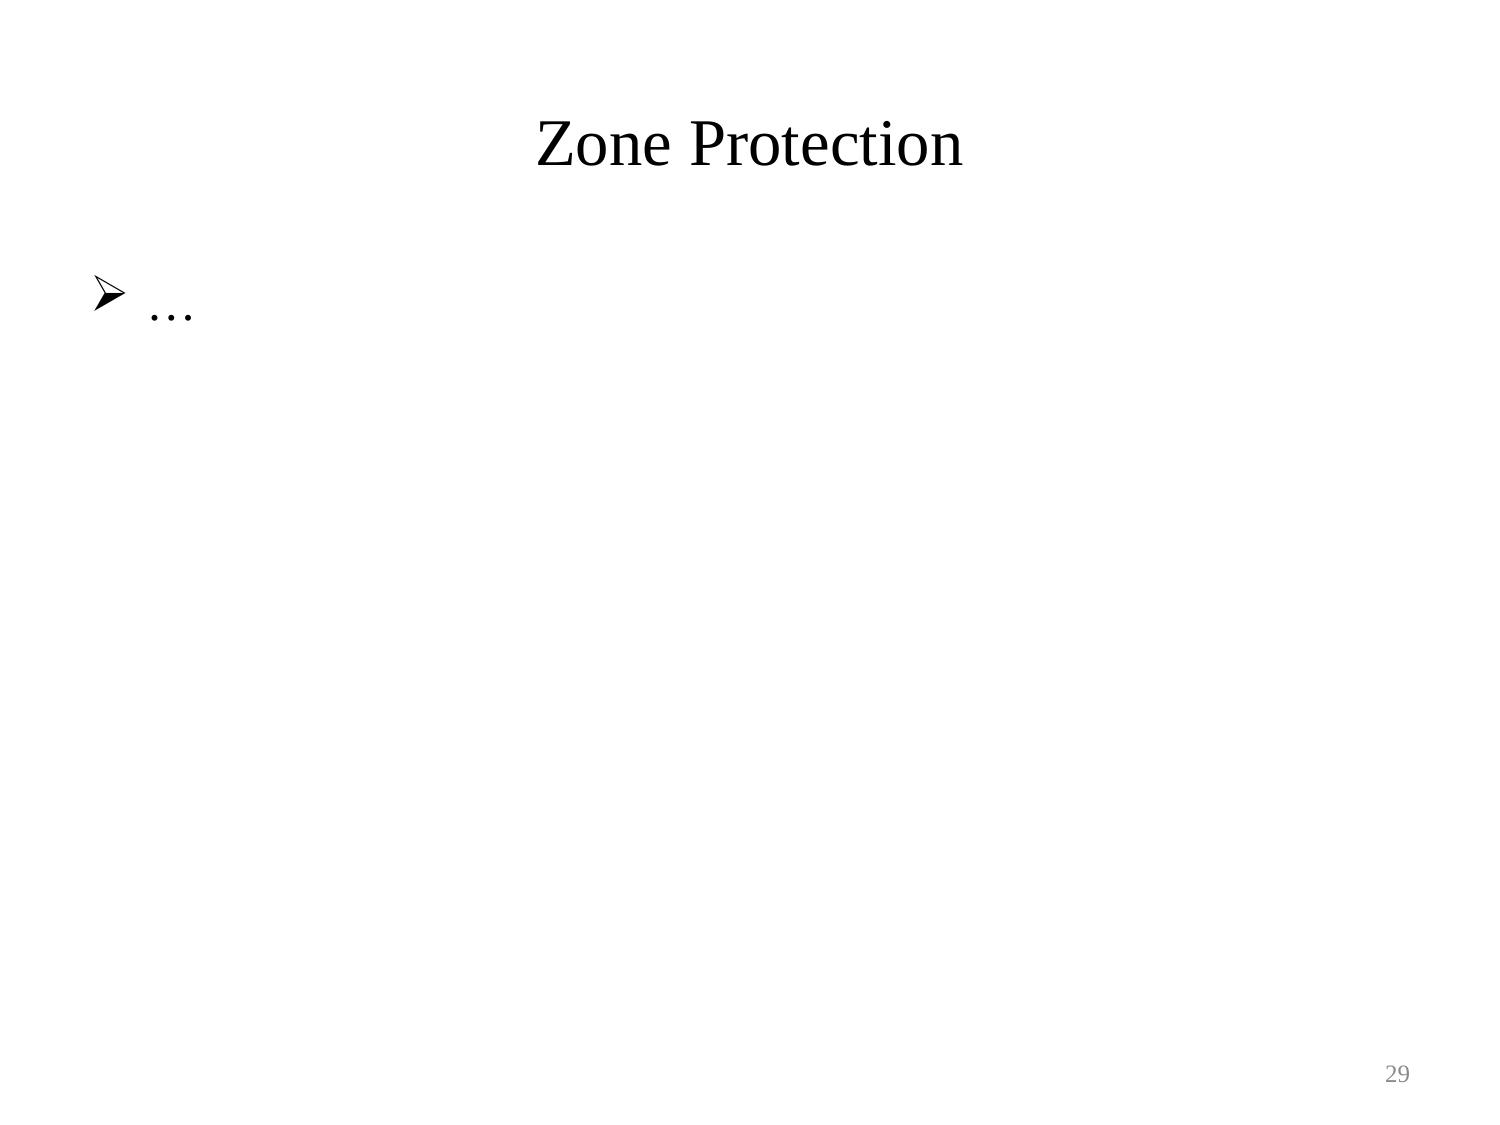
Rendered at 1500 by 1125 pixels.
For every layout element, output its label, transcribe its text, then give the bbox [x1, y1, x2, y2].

slide_number 29 [1074, 1042, 1425, 1103]
list … [75, 262, 1425, 1005]
title Zone Protection [75, 45, 1425, 233]
